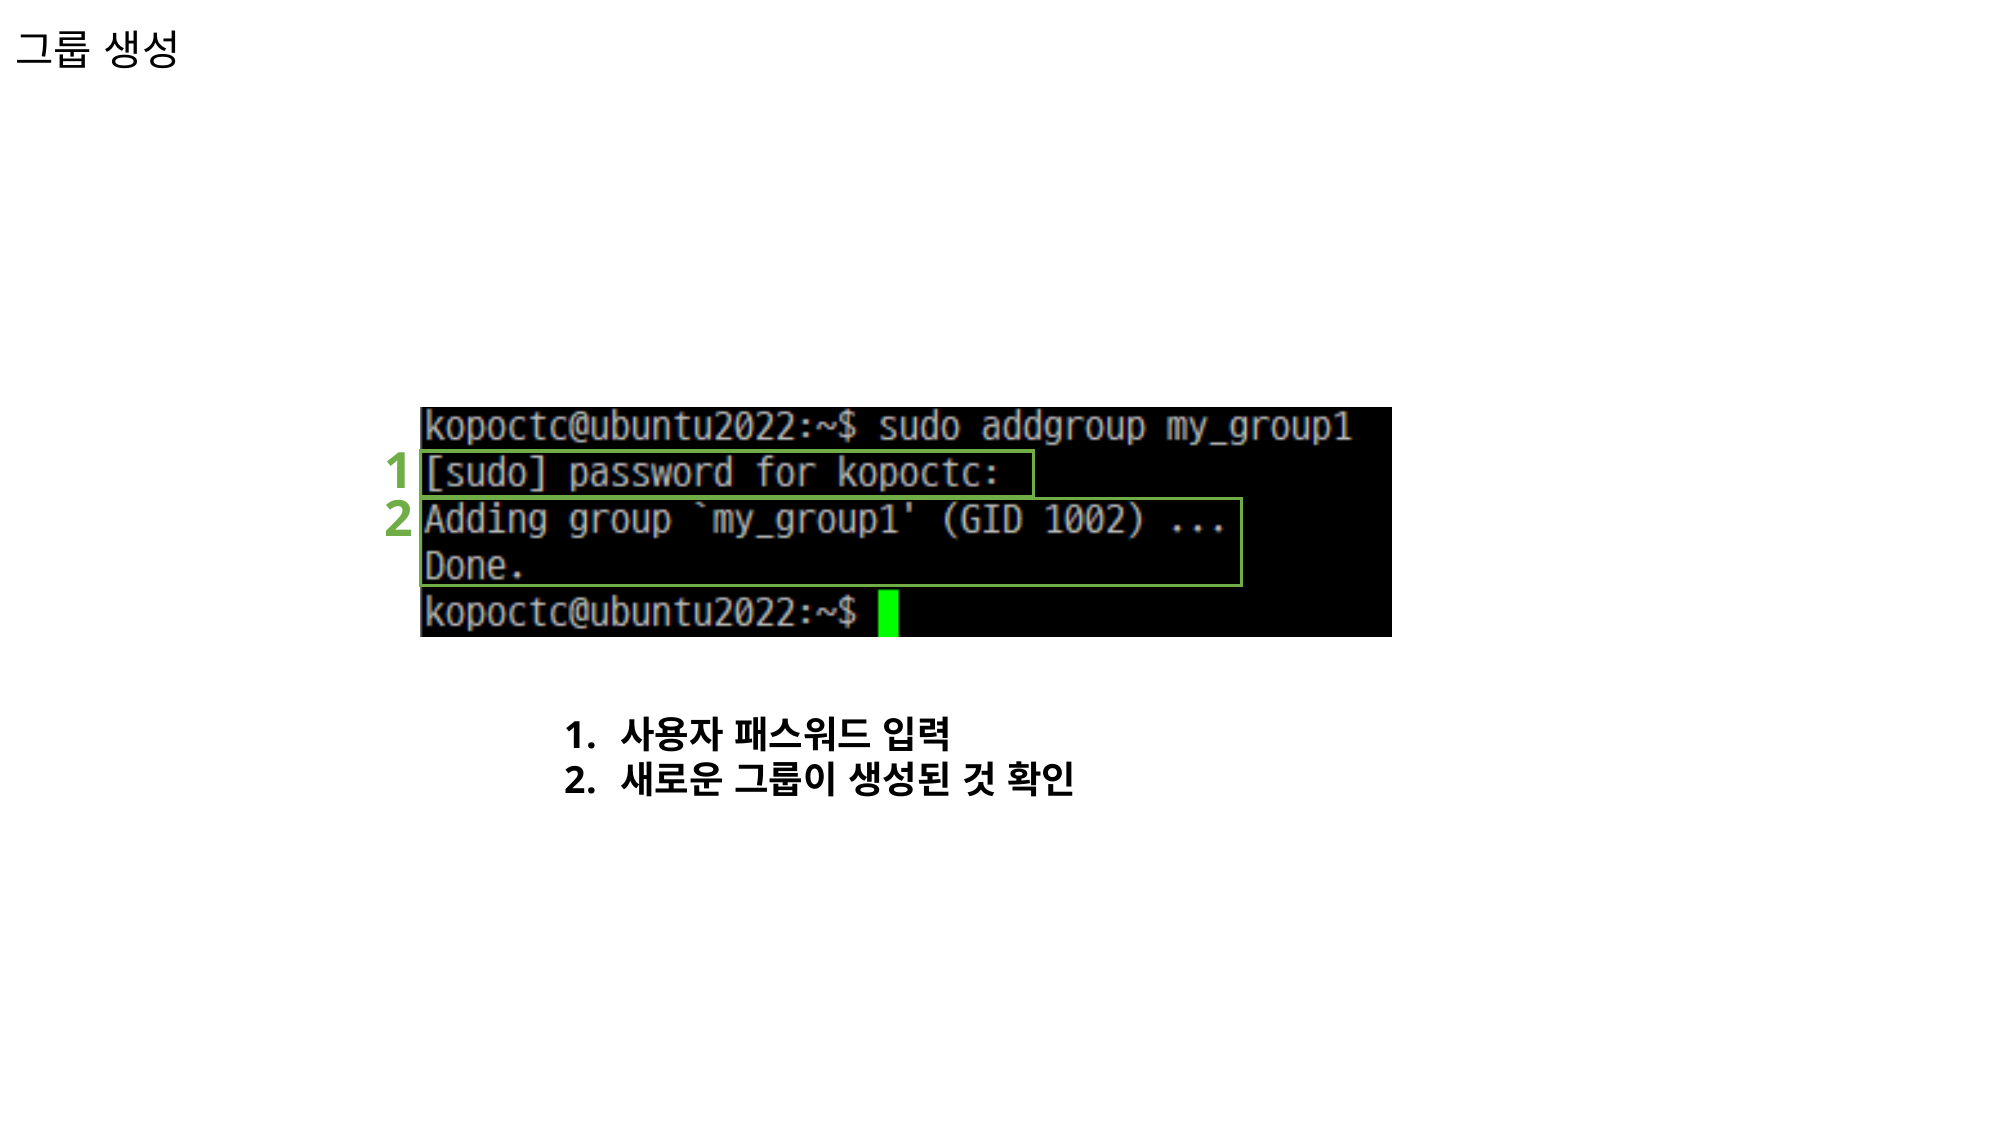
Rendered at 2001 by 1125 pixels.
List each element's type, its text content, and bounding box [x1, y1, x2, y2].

text_box 1 [369, 431, 420, 507]
text_box 사용자 패스워드 입력 새로운 그룹이 생성된 것 확인 [549, 703, 1286, 809]
title 그룹 생성 [0, 0, 1229, 105]
text_box 2 [370, 478, 420, 554]
picture [420, 407, 1392, 637]
